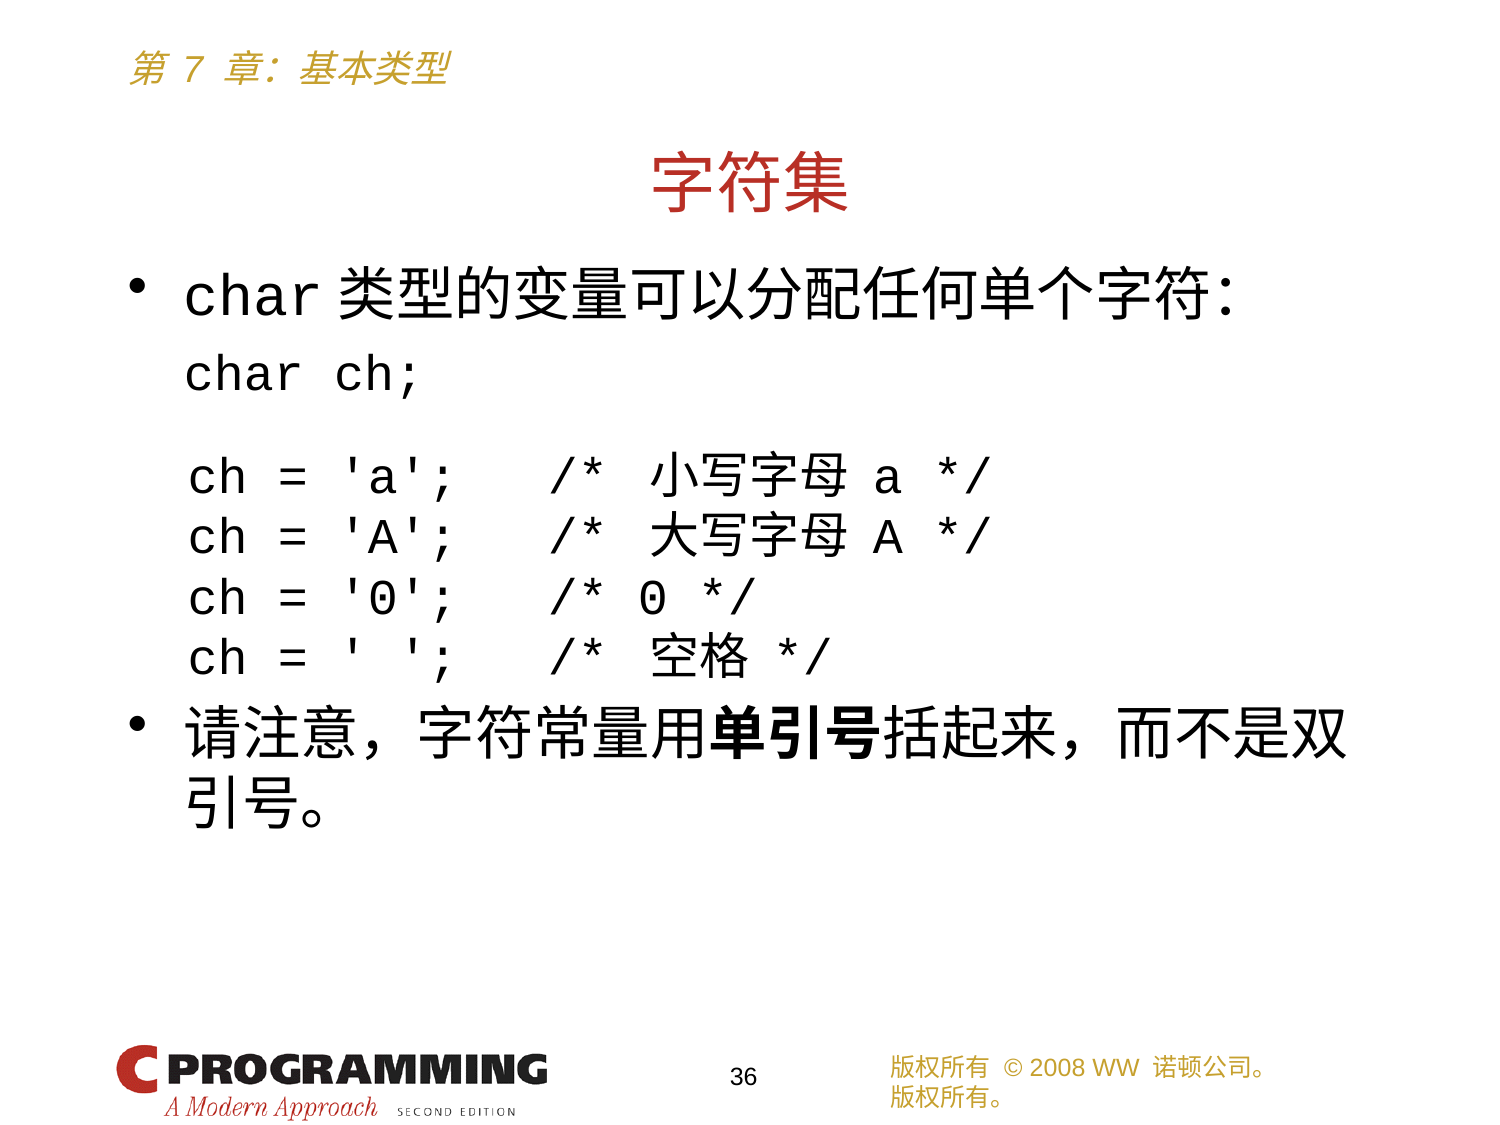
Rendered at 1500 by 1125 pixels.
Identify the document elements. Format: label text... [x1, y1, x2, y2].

slide_number 36 [687, 1049, 801, 1101]
list char类型的变量可以分配任何单个字符： char ch; ch = 'a'; /* 小写字母 a */ ch = 'A'; /* 大写字母 A */ ch = '0'; /* 0 */ ch = ' '; /* 空格 */ 请注意，字符常量用单引号括起来，而不是双引号。 [112, 249, 1388, 1038]
footer 版权所有 © 2008 WW 诺顿公司。 版权所有。 [874, 1043, 1388, 1119]
picture [112, 1041, 550, 1123]
title 字符集 [112, 125, 1388, 238]
